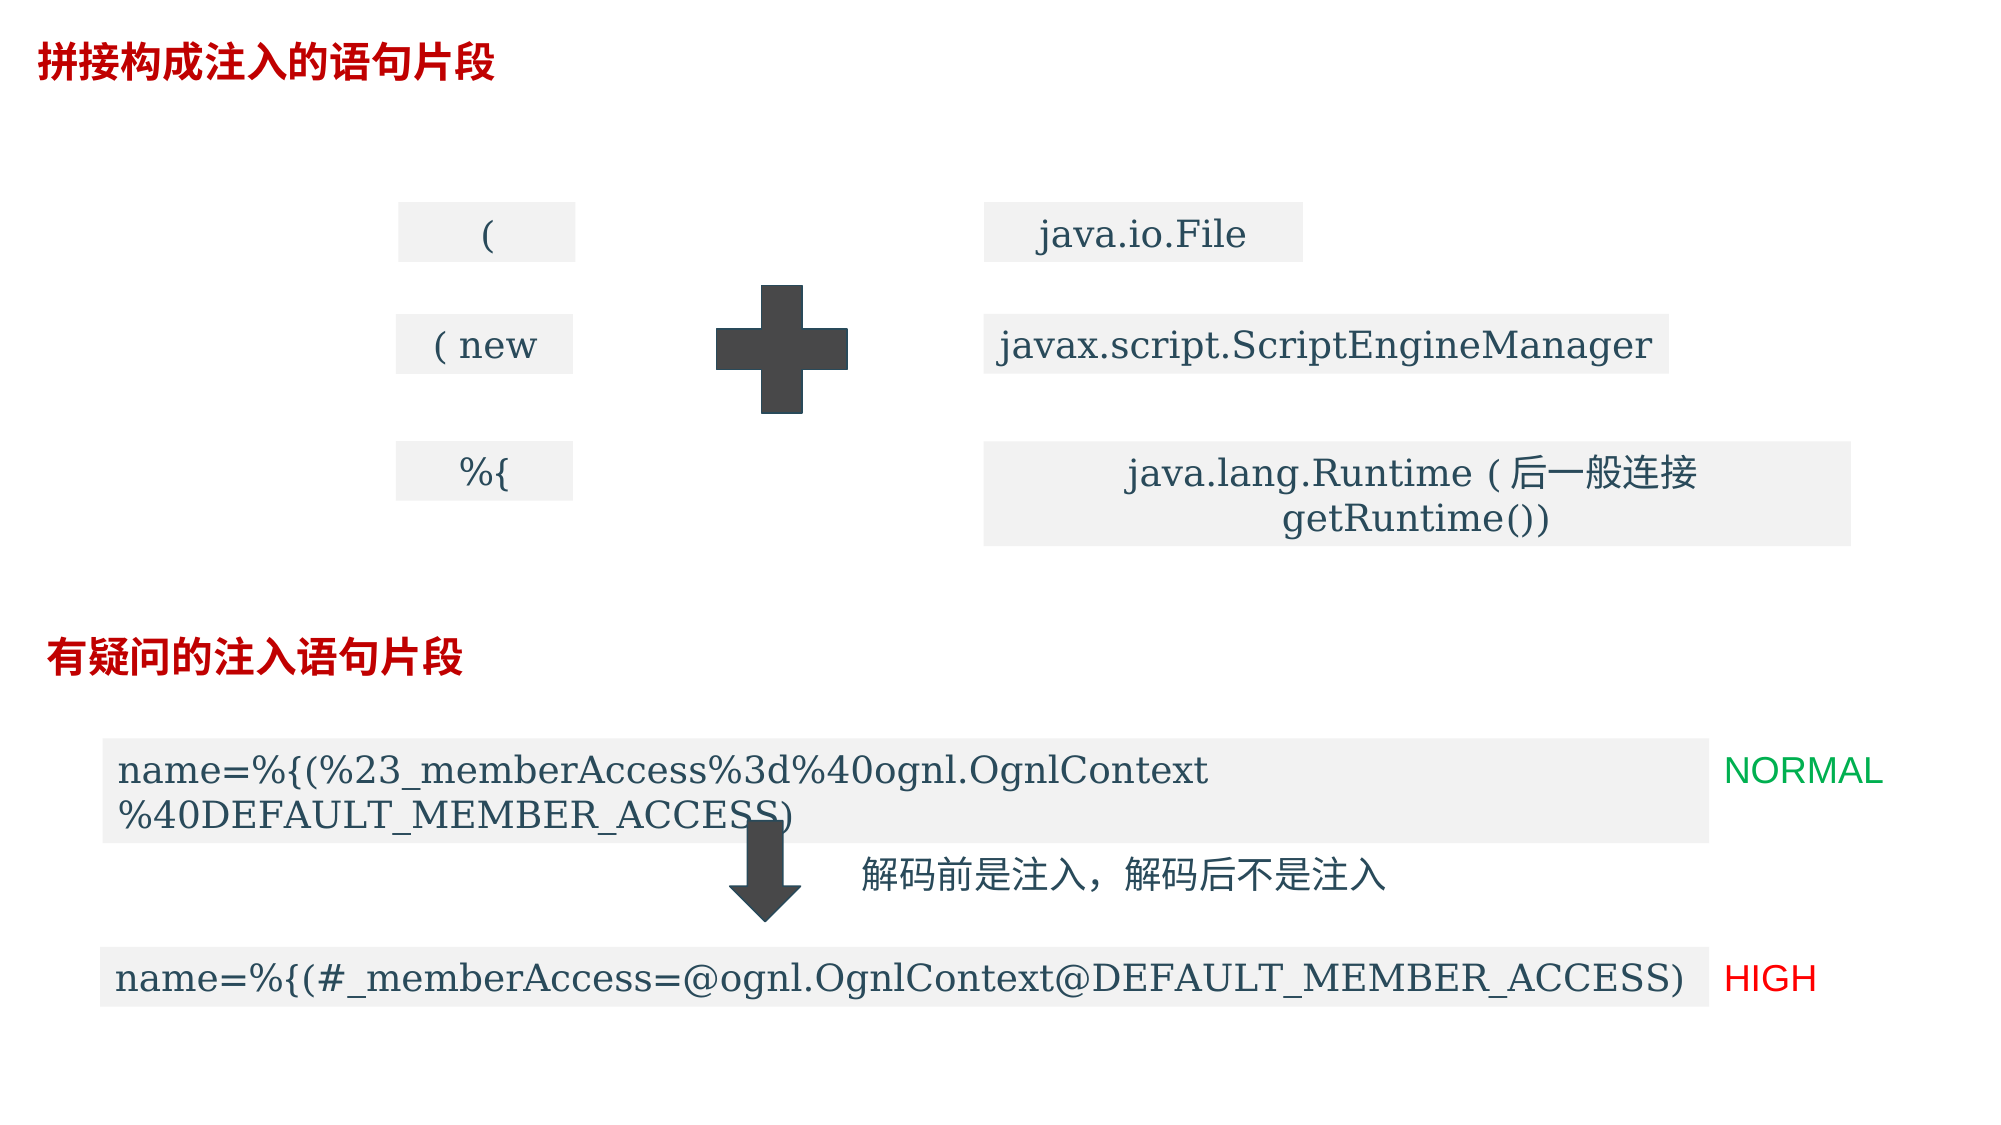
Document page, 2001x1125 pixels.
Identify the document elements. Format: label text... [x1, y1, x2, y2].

text_box [716, 285, 847, 413]
text_box name=%{(#_memberAccess=@ognl.OgnlContext@DEFAULT_MEMBER_ACCESS) [100, 946, 1709, 1007]
text_box [729, 820, 801, 922]
text_box java.io.File [984, 202, 1303, 262]
text_box java.lang.Runtime (后一般连接getRuntime()) [983, 441, 1851, 547]
text_box name=%{(%23_memberAccess%3d%40ognl.OgnlContext%40DEFAULT_MEMBER_ACCESS) [102, 738, 1710, 844]
text_box 解码前是注入，解码后不是注入 [846, 843, 1402, 904]
text_box ( [398, 202, 576, 262]
text_box 拼接构成注入的语句片段 [22, 28, 662, 93]
text_box javax.script.ScriptEngineManager [983, 313, 1669, 374]
text_box 有疑问的注入语句片段 [31, 623, 597, 689]
text_box HIGH [1709, 946, 1910, 1007]
text_box NORMAL [1709, 738, 1910, 799]
text_box %{ [395, 441, 573, 501]
text_box ( new [395, 314, 573, 374]
